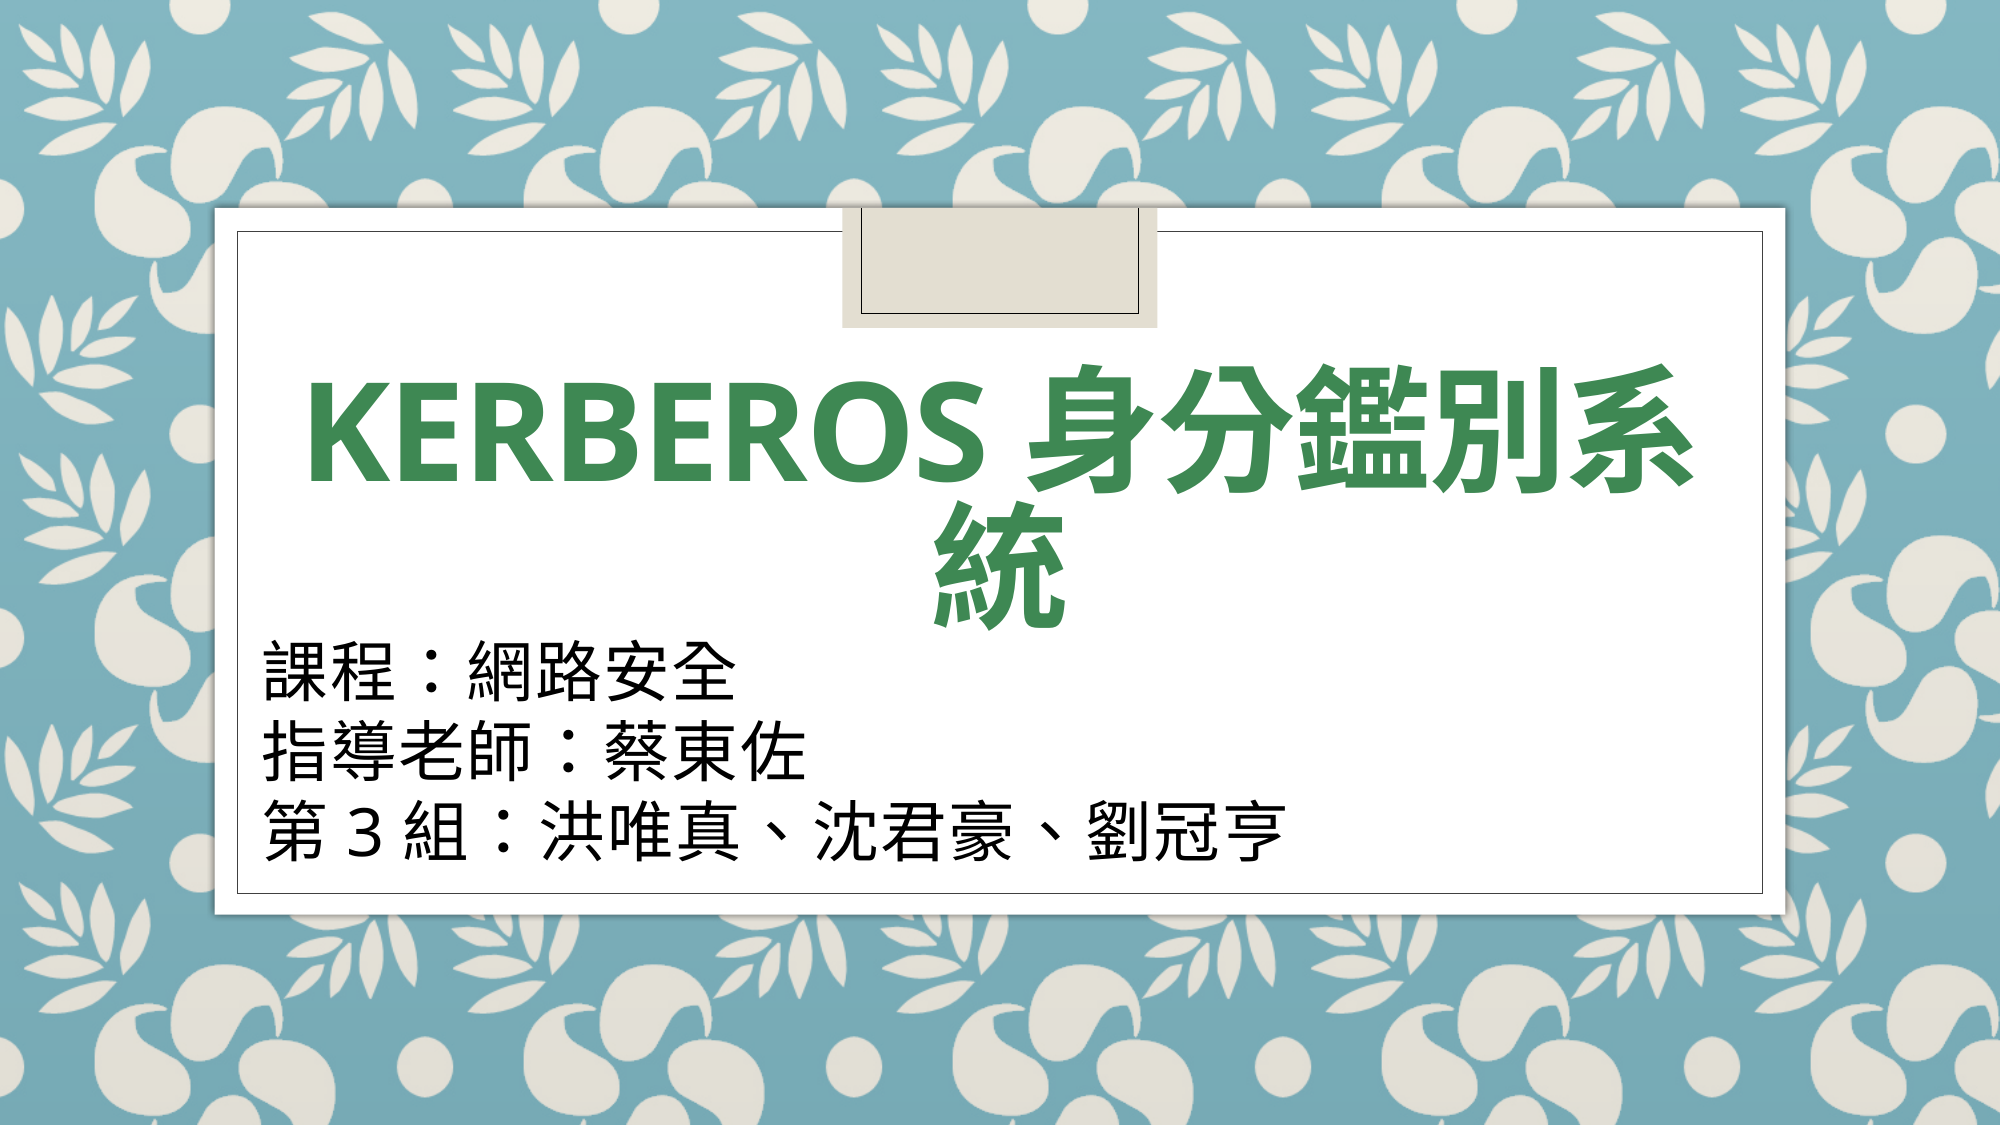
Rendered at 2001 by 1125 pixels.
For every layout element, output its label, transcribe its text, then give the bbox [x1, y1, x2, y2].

subtitle 課程：網路安全 指導老師：蔡東佐 第3組：洪唯真、沈君豪、劉冠亨 [246, 621, 2000, 840]
title Kerberos身分鑑別系統 [256, 249, 1744, 621]
